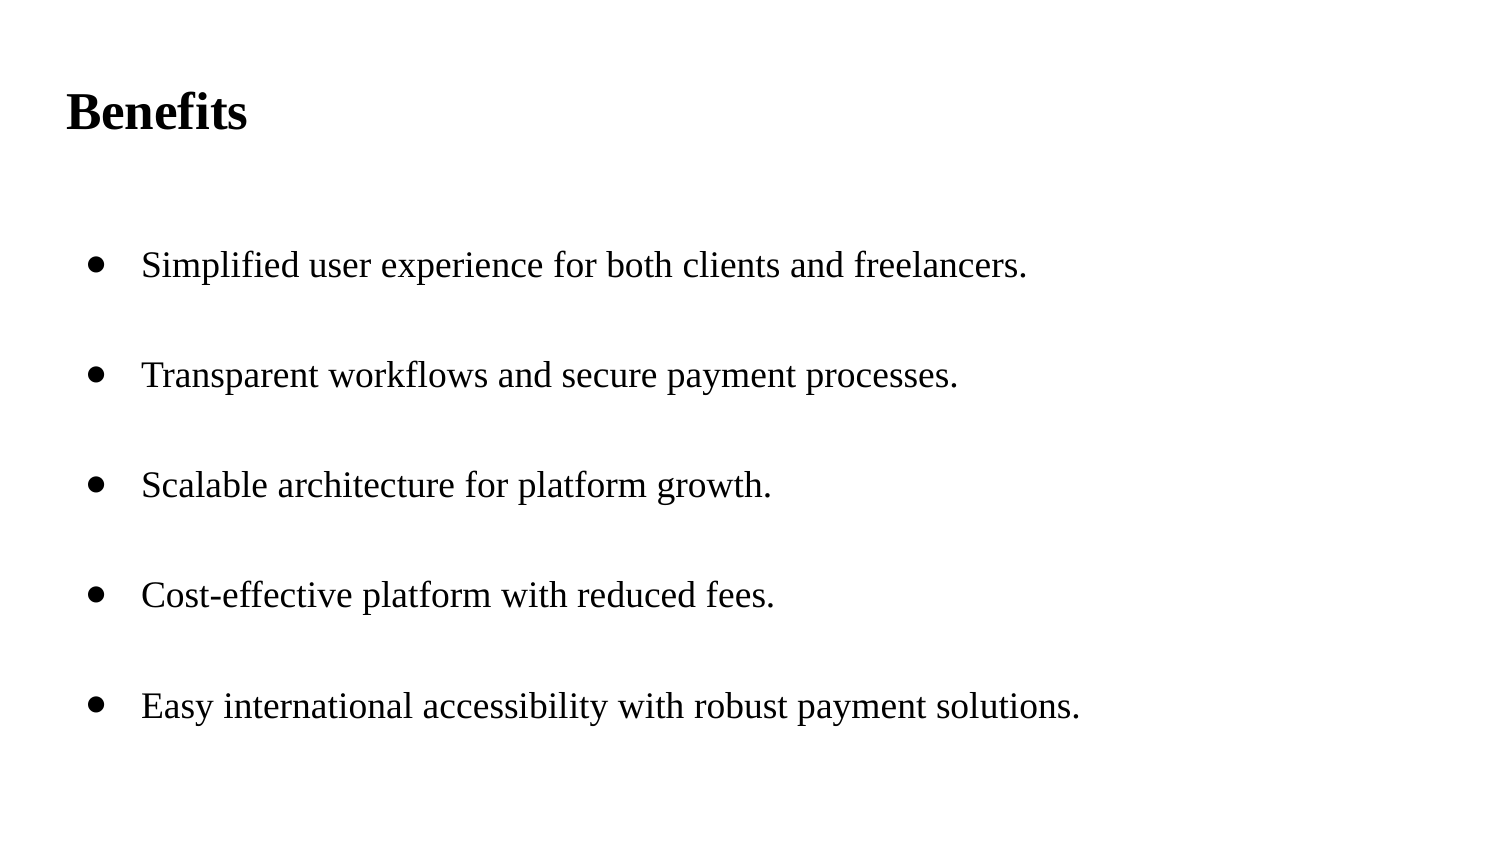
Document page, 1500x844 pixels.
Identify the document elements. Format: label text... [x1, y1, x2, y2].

list Simplified user experience for both clients and freelancers. Transparent workflows and secure payment processes. Scalable architecture for platform growth. Cost-effective platform with reduced fees. Easy international accessibility with robust payment solutions. [51, 189, 1449, 750]
title Benefits [51, 61, 1449, 156]
